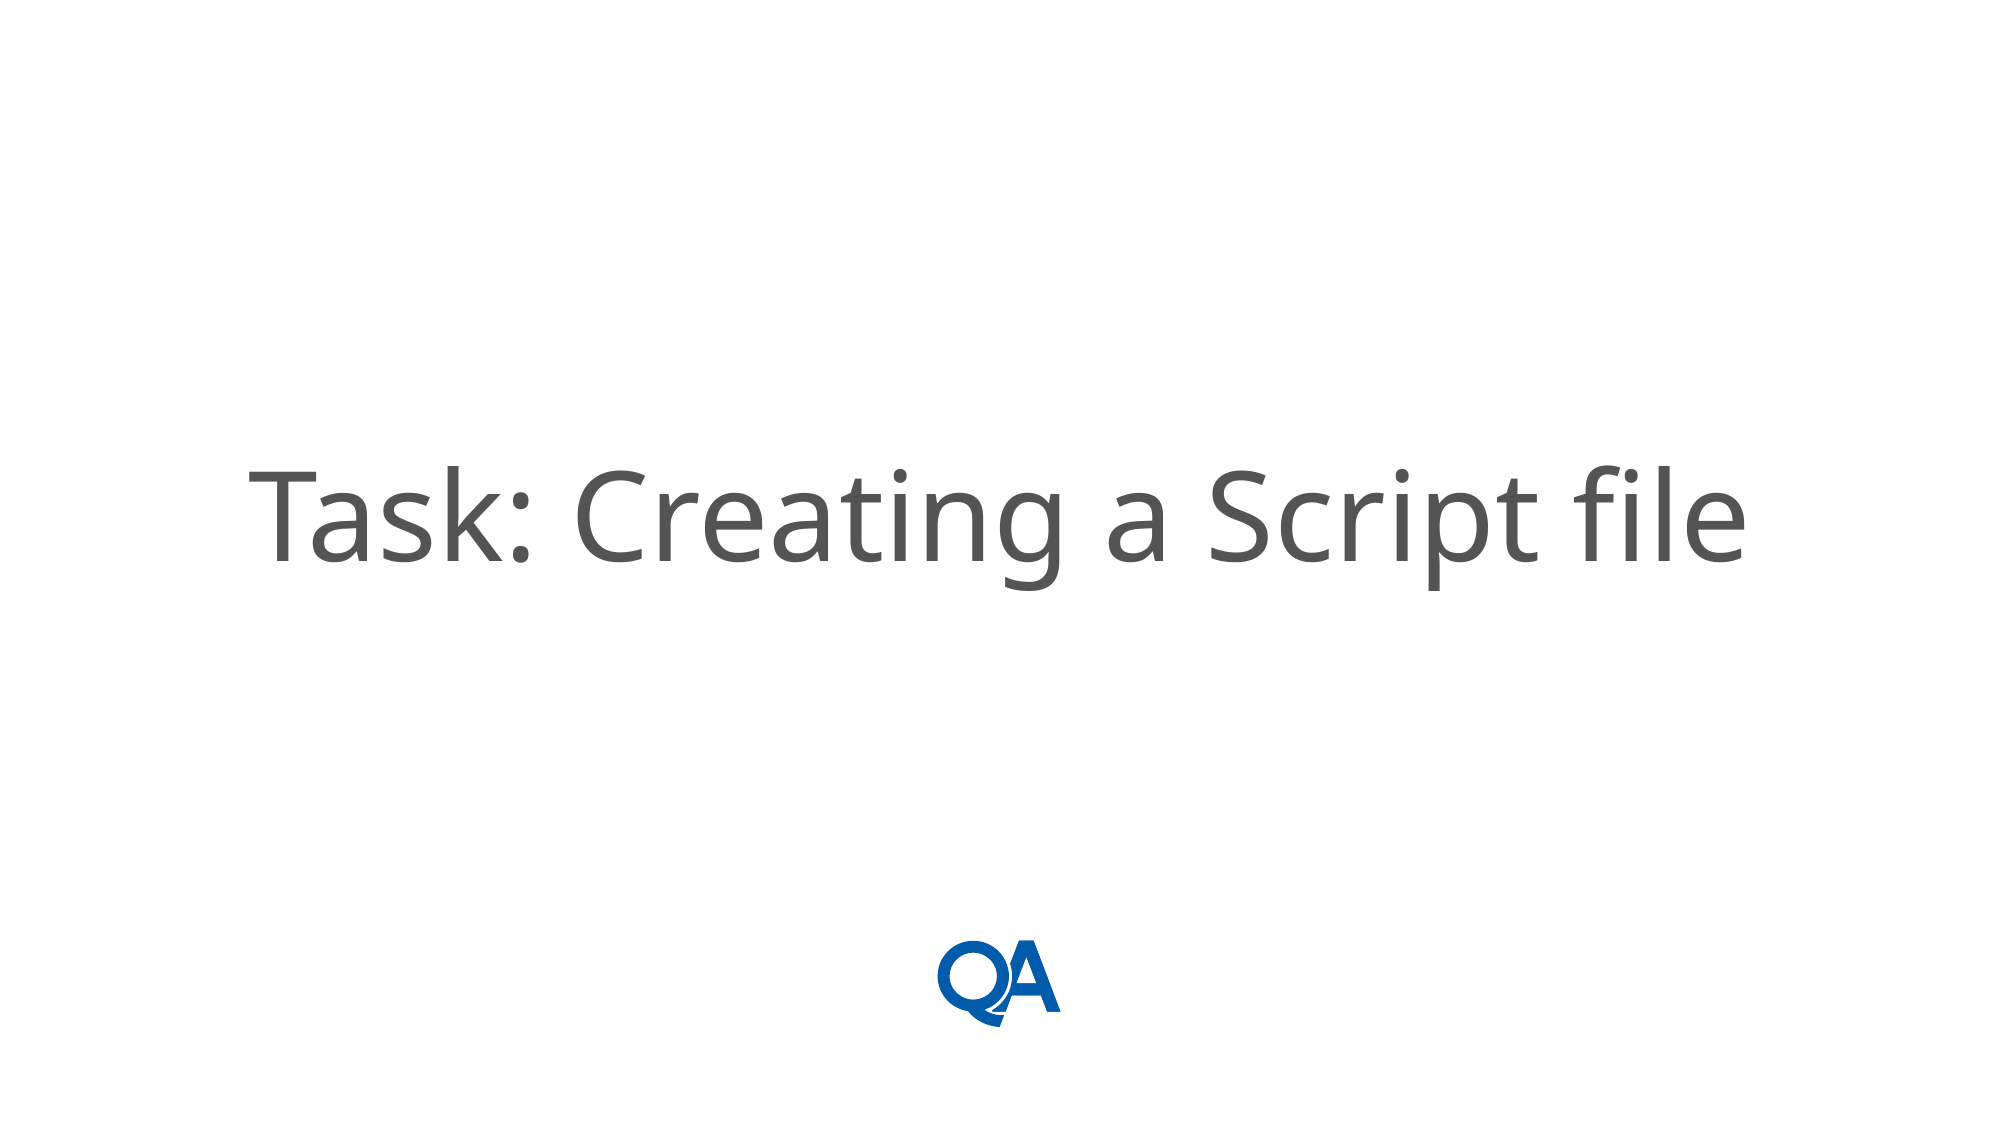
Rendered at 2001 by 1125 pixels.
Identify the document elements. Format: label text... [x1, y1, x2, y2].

title Task: Creating a Script file [150, 174, 1851, 594]
